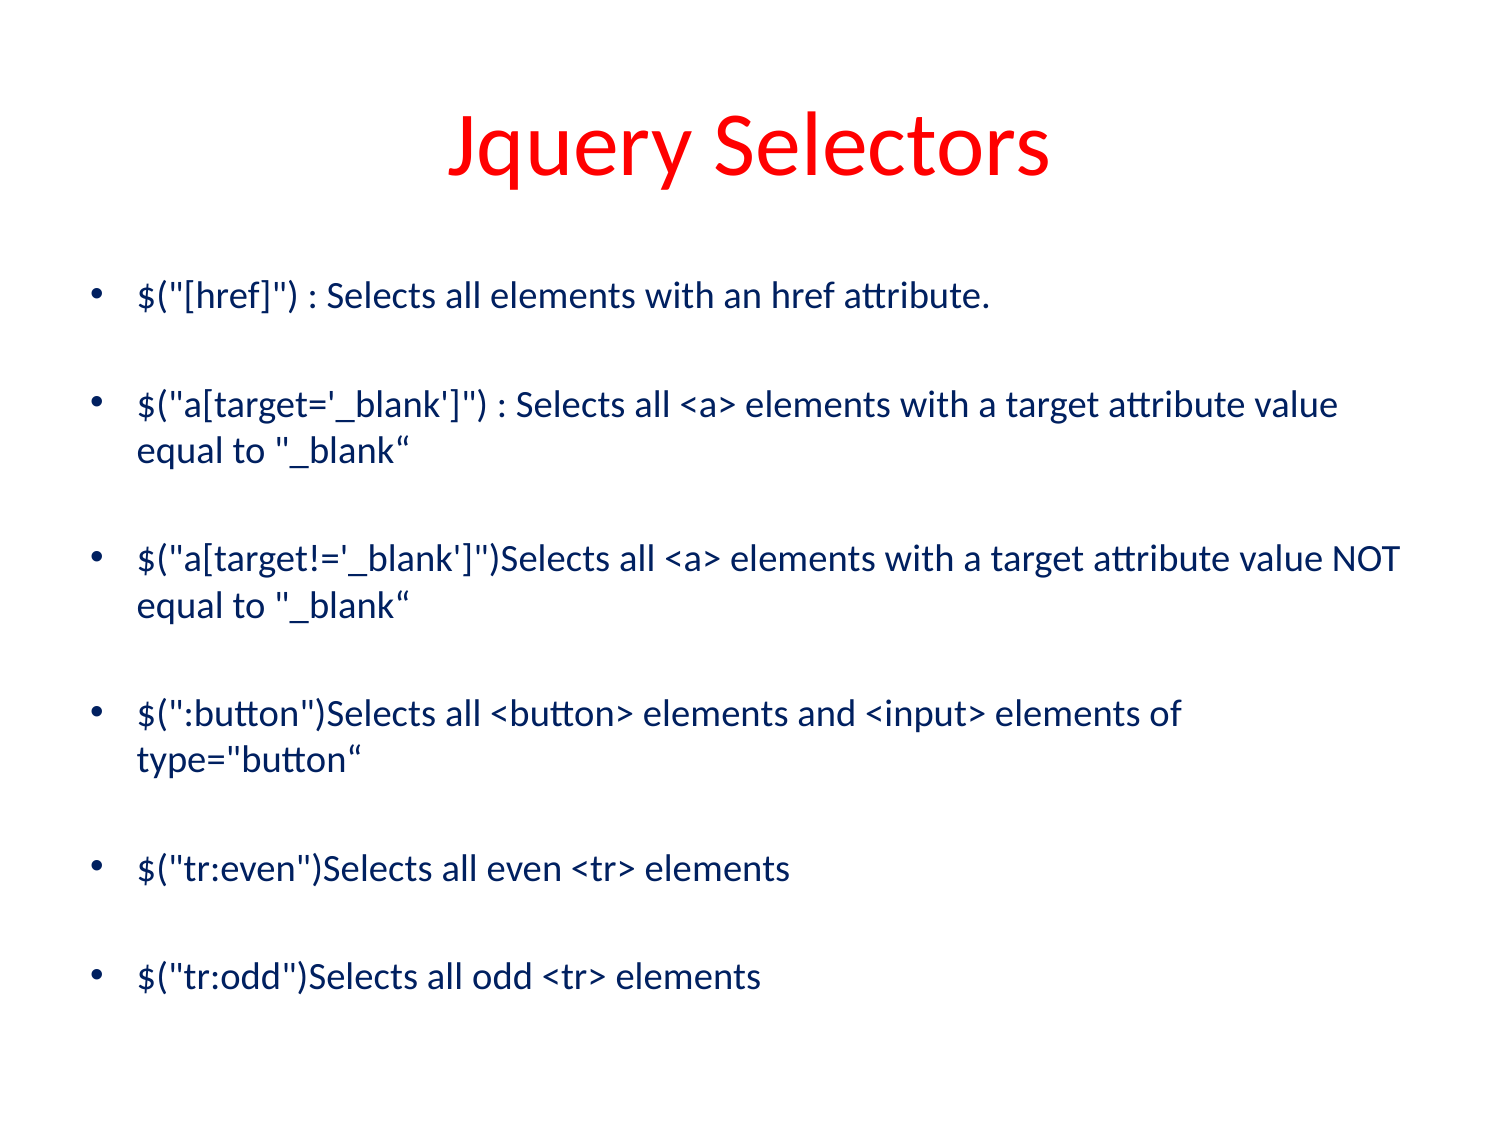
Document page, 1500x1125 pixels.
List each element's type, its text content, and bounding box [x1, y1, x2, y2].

list $("[href]") : Selects all elements with an href attribute. $("a[target='_blank']") : Selects all <a> elements with a target attribute value equal to "_blank“ $("a[target!='_blank']")Selects all <a> elements with a target attribute value NOT equal to "_blank“ $(":button")Selects all <button> elements and <input> elements of type="button“ $("tr:even")Selects all even <tr> elements $("tr:odd")Selects all odd <tr> elements [75, 262, 1425, 1005]
title Jquery Selectors [75, 45, 1425, 233]
